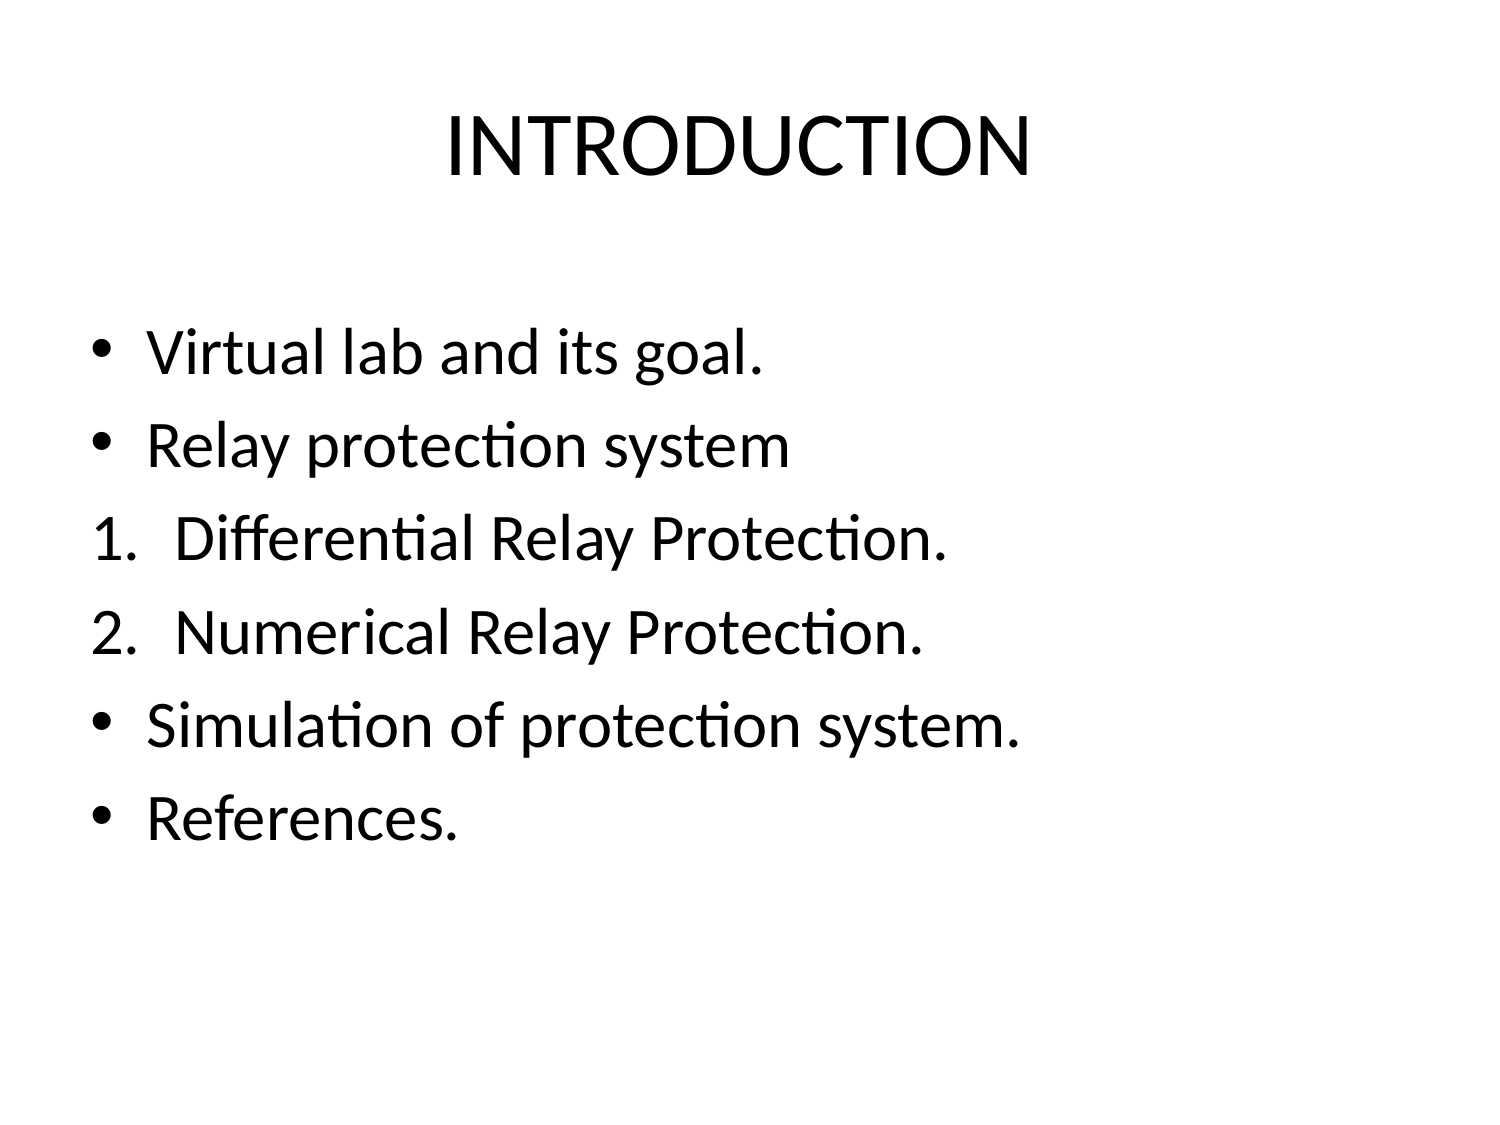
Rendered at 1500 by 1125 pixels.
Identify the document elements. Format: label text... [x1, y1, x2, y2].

list Virtual lab and its goal. Relay protection system Differential Relay Protection. Numerical Relay Protection. Simulation of protection system. References. [75, 299, 1425, 950]
title INTRODUCTION [75, 45, 1425, 233]
